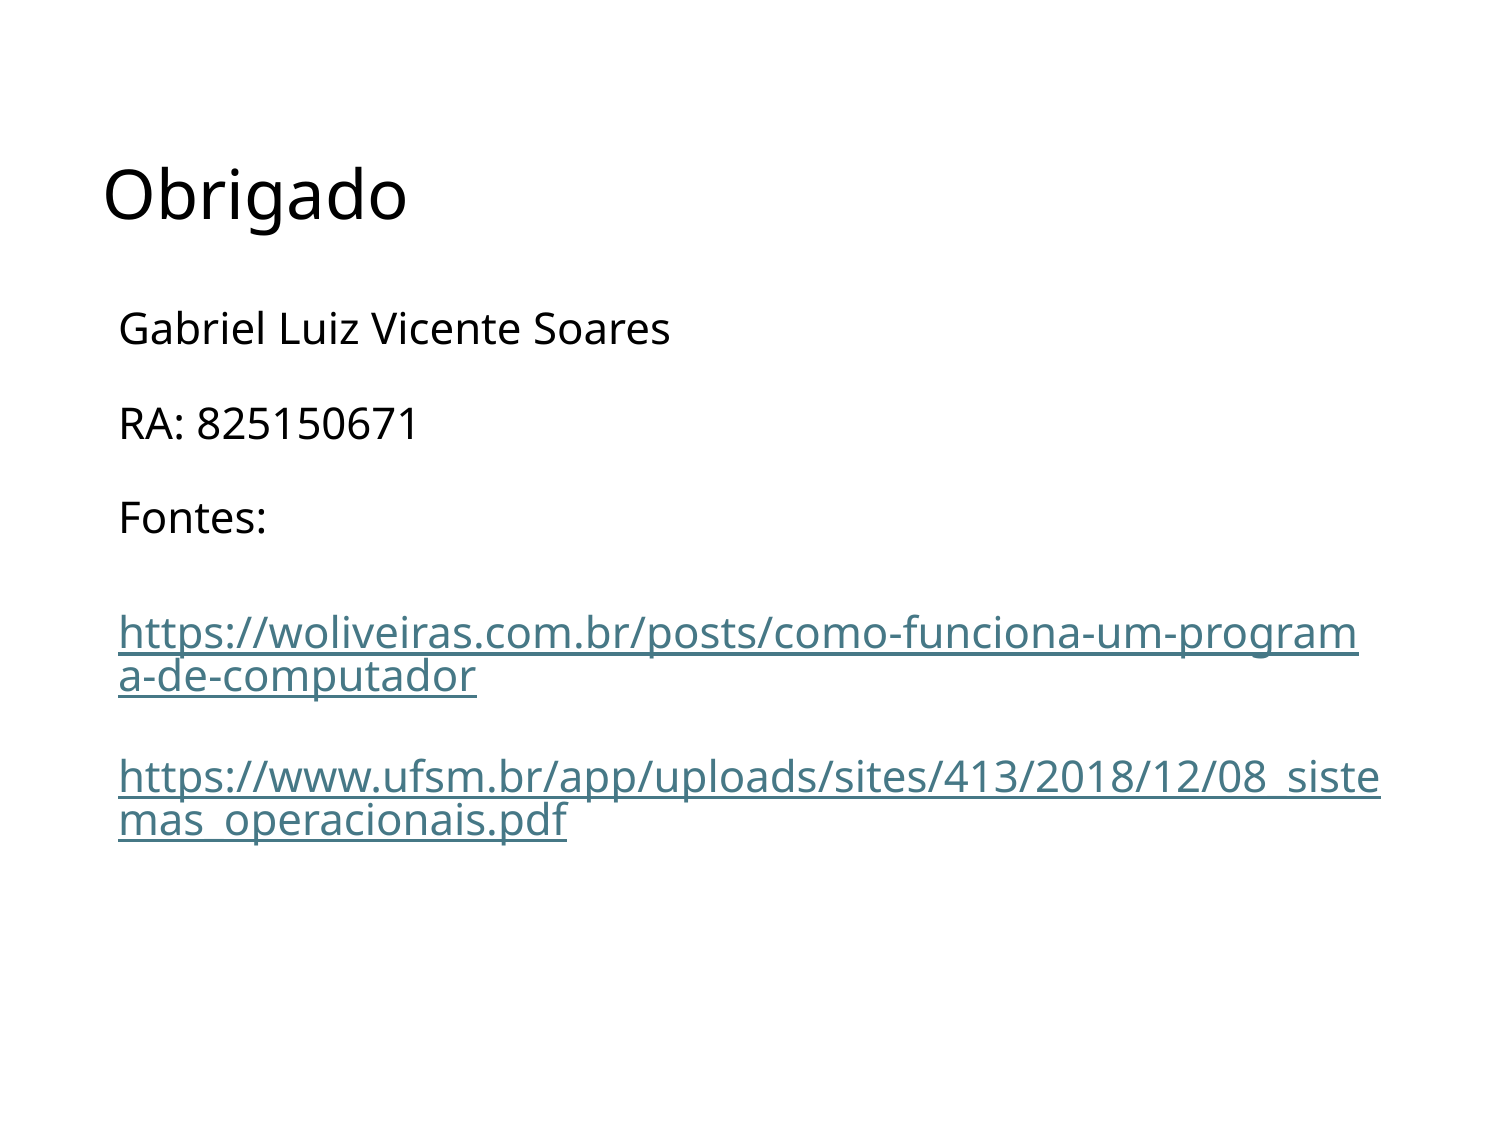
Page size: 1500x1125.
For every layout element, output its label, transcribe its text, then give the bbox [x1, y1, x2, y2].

title Obrigado [87, 91, 1134, 304]
list Gabriel Luiz Vicente Soares RA: 825150671 Fontes: https://woliveiras.com.br/posts/como-funciona-um-programa-de-computador https://www.ufsm.br/app/uploads/sites/413/2018/12/08_sistemas_operacionais.pdf [103, 299, 1397, 1014]
